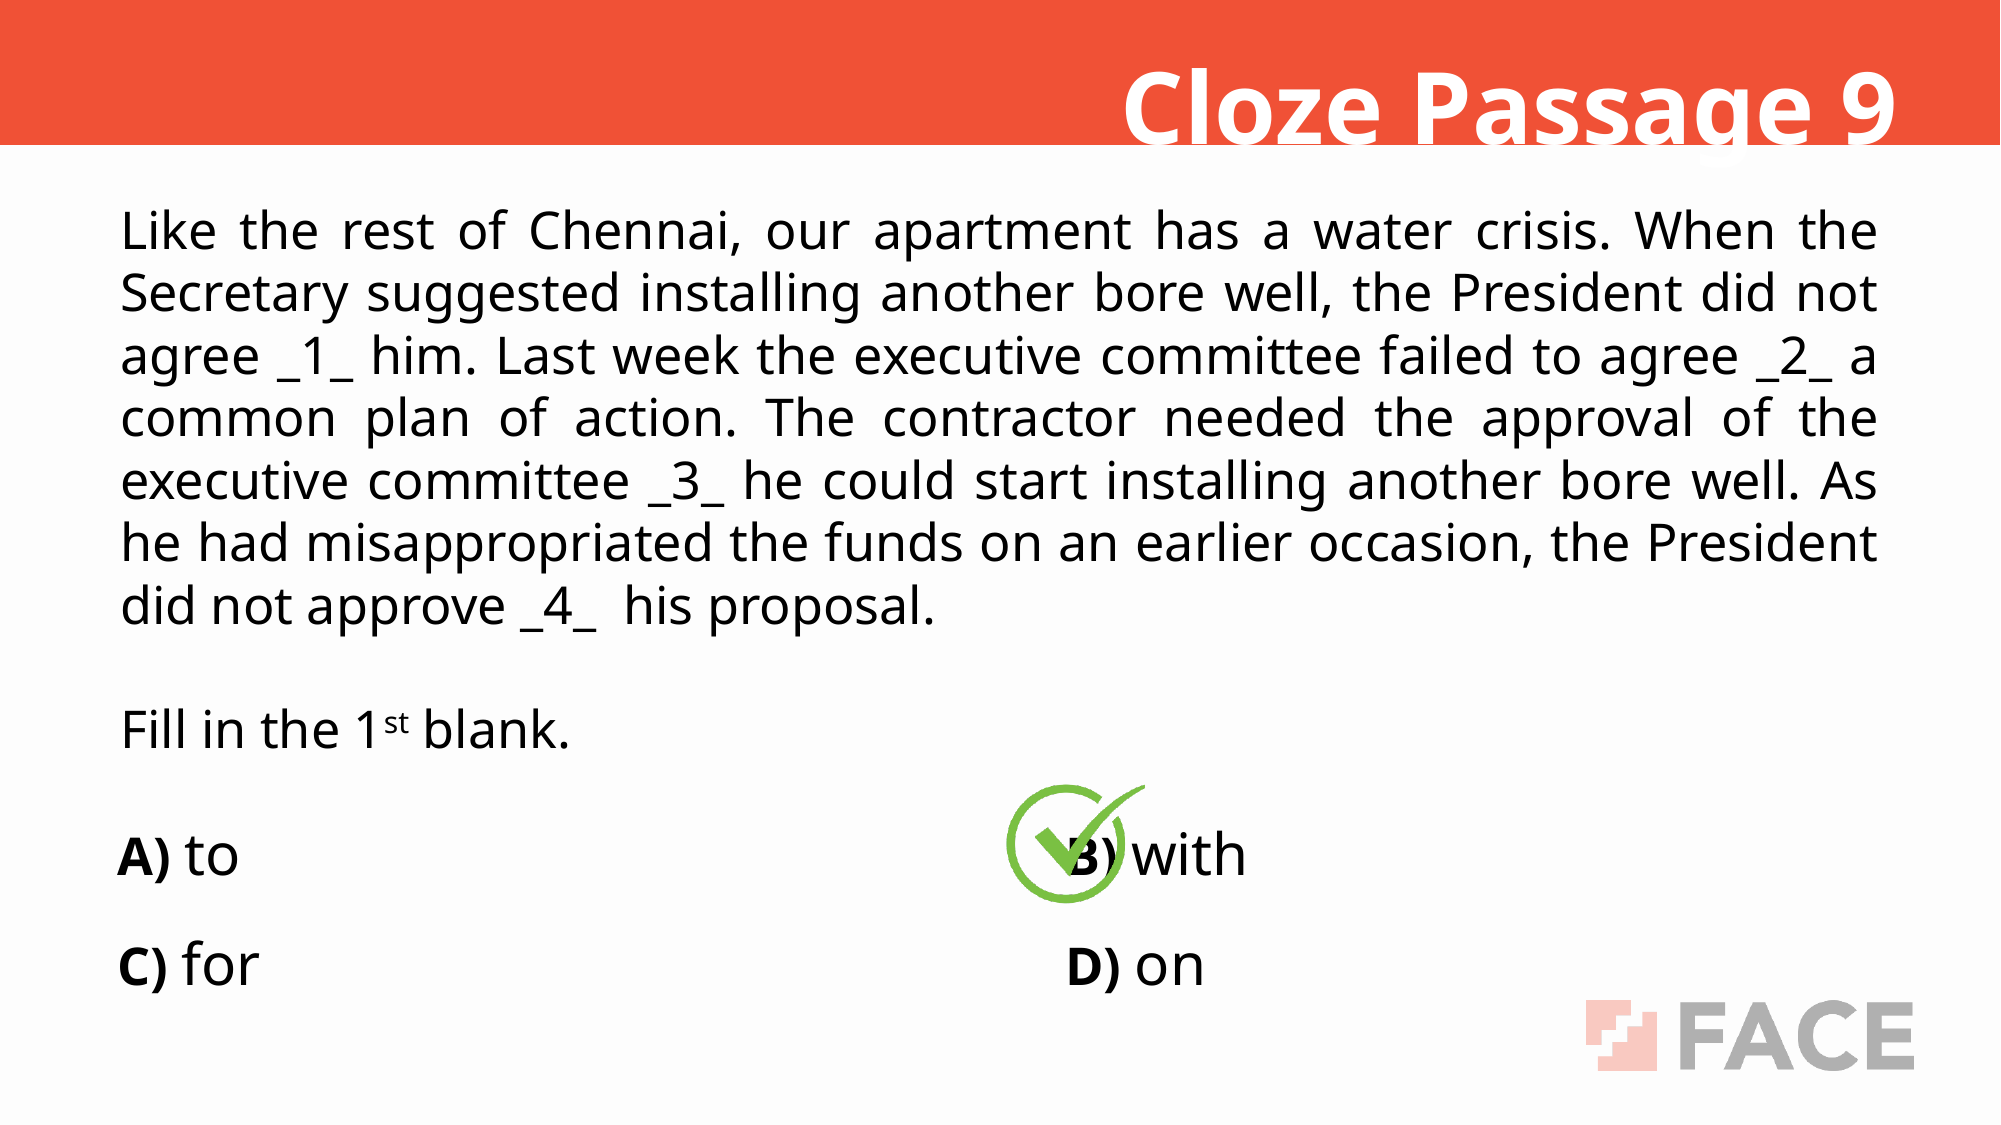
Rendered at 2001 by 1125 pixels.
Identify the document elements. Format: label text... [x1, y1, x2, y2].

picture [1586, 1000, 1914, 1072]
text_box B) with [1154, 774, 1907, 884]
text_box [0, 0, 2000, 147]
text_box D) on [1049, 884, 1907, 1005]
text_box Cloze Passage 9 [638, 37, 1914, 173]
picture [999, 768, 1151, 919]
text_box C) for [102, 895, 963, 1005]
text_box Like the rest of Chennai, our apartment has a water crisis. When the Secretary suggested installing another bore well, the President did not agree _1_ him. Last week the executive committee failed to agree _2_ a common plan of action. The contractor needed the approval of the executive committee _3_ he could start installing another bore well. As he had misappropriated the funds on an earlier occasion, the President did not approve _4_ his proposal. Fill in the 1st blank. [105, 189, 1895, 767]
text_box A) to [102, 774, 963, 895]
